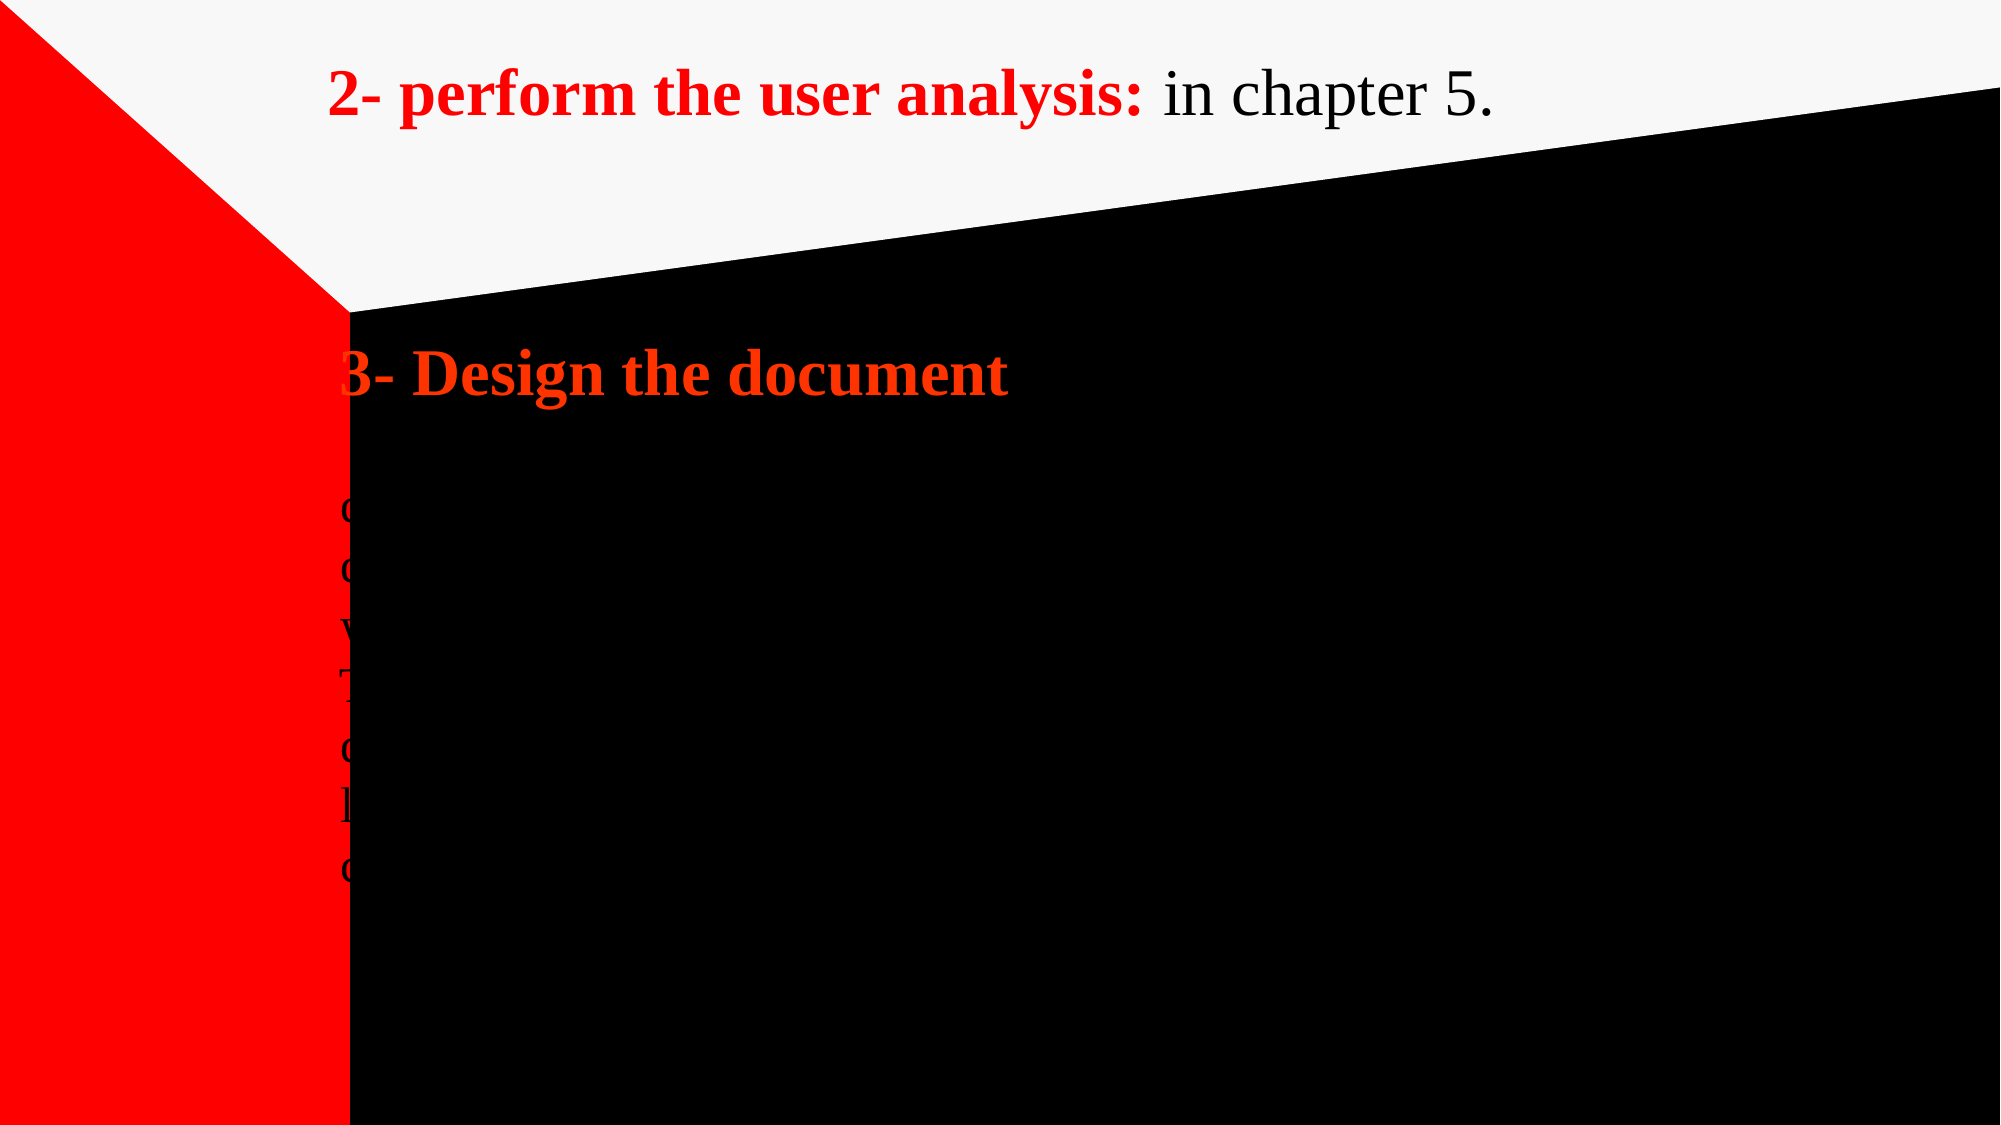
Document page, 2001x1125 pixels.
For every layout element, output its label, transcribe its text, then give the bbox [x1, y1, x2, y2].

title 2- perform the user analysis: in chapter 5. 3- Design the document, Keeping the user's needs in mind, documents are outlined and designed. Choices are made on the document forms (tutorial, procedures, and reference) as well as which products will be used (training, guided tours, tips, etc.) Throughout the process, changes will be made as you test your documents with users and reviewers. For online documentation, a list of keywords and glossary terms begins to be created, as well as creating table of contents topics. [249, 24, 1750, 1125]
